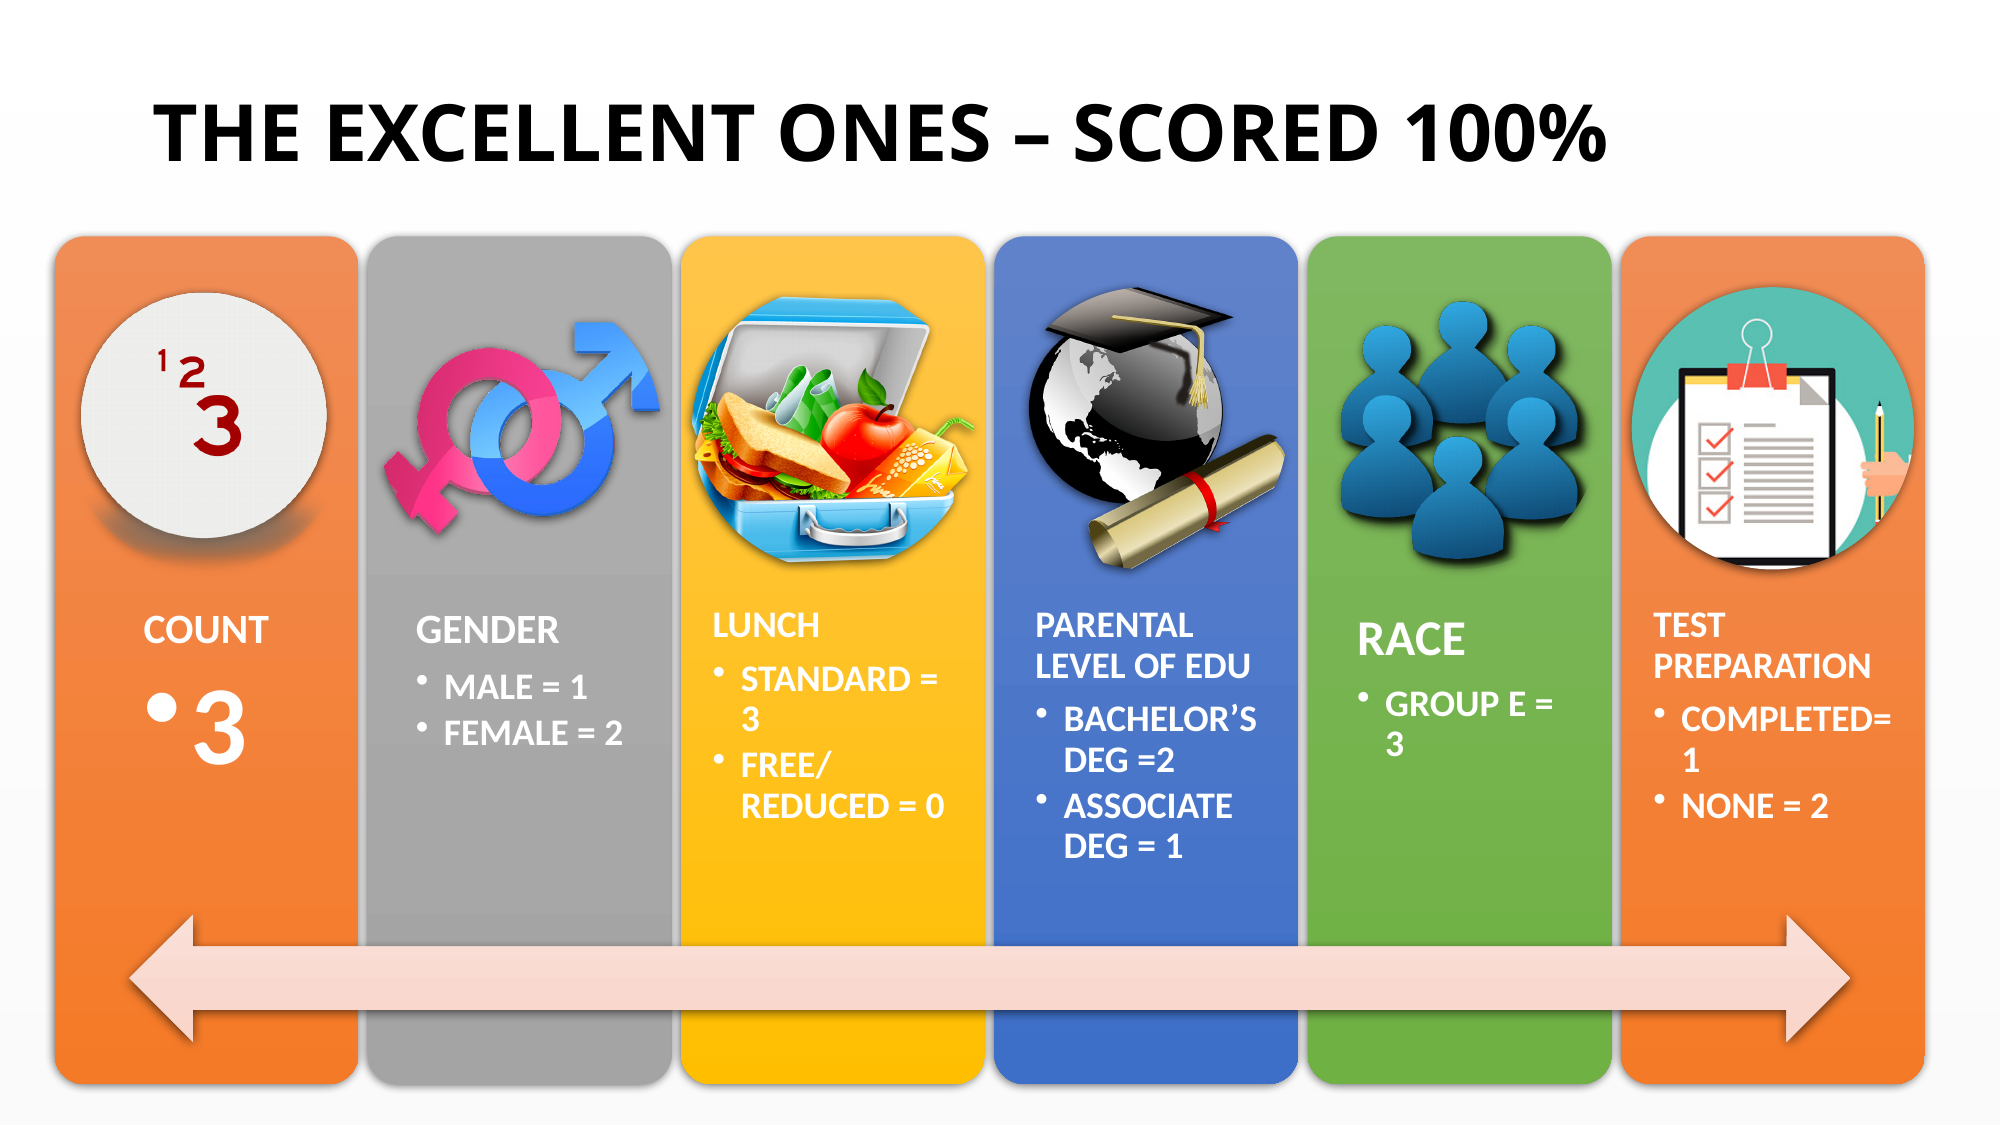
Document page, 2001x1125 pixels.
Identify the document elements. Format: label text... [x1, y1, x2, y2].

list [54, 236, 1925, 1085]
title THE EXCELLENT ONES – SCORED 100% [137, 59, 1863, 212]
